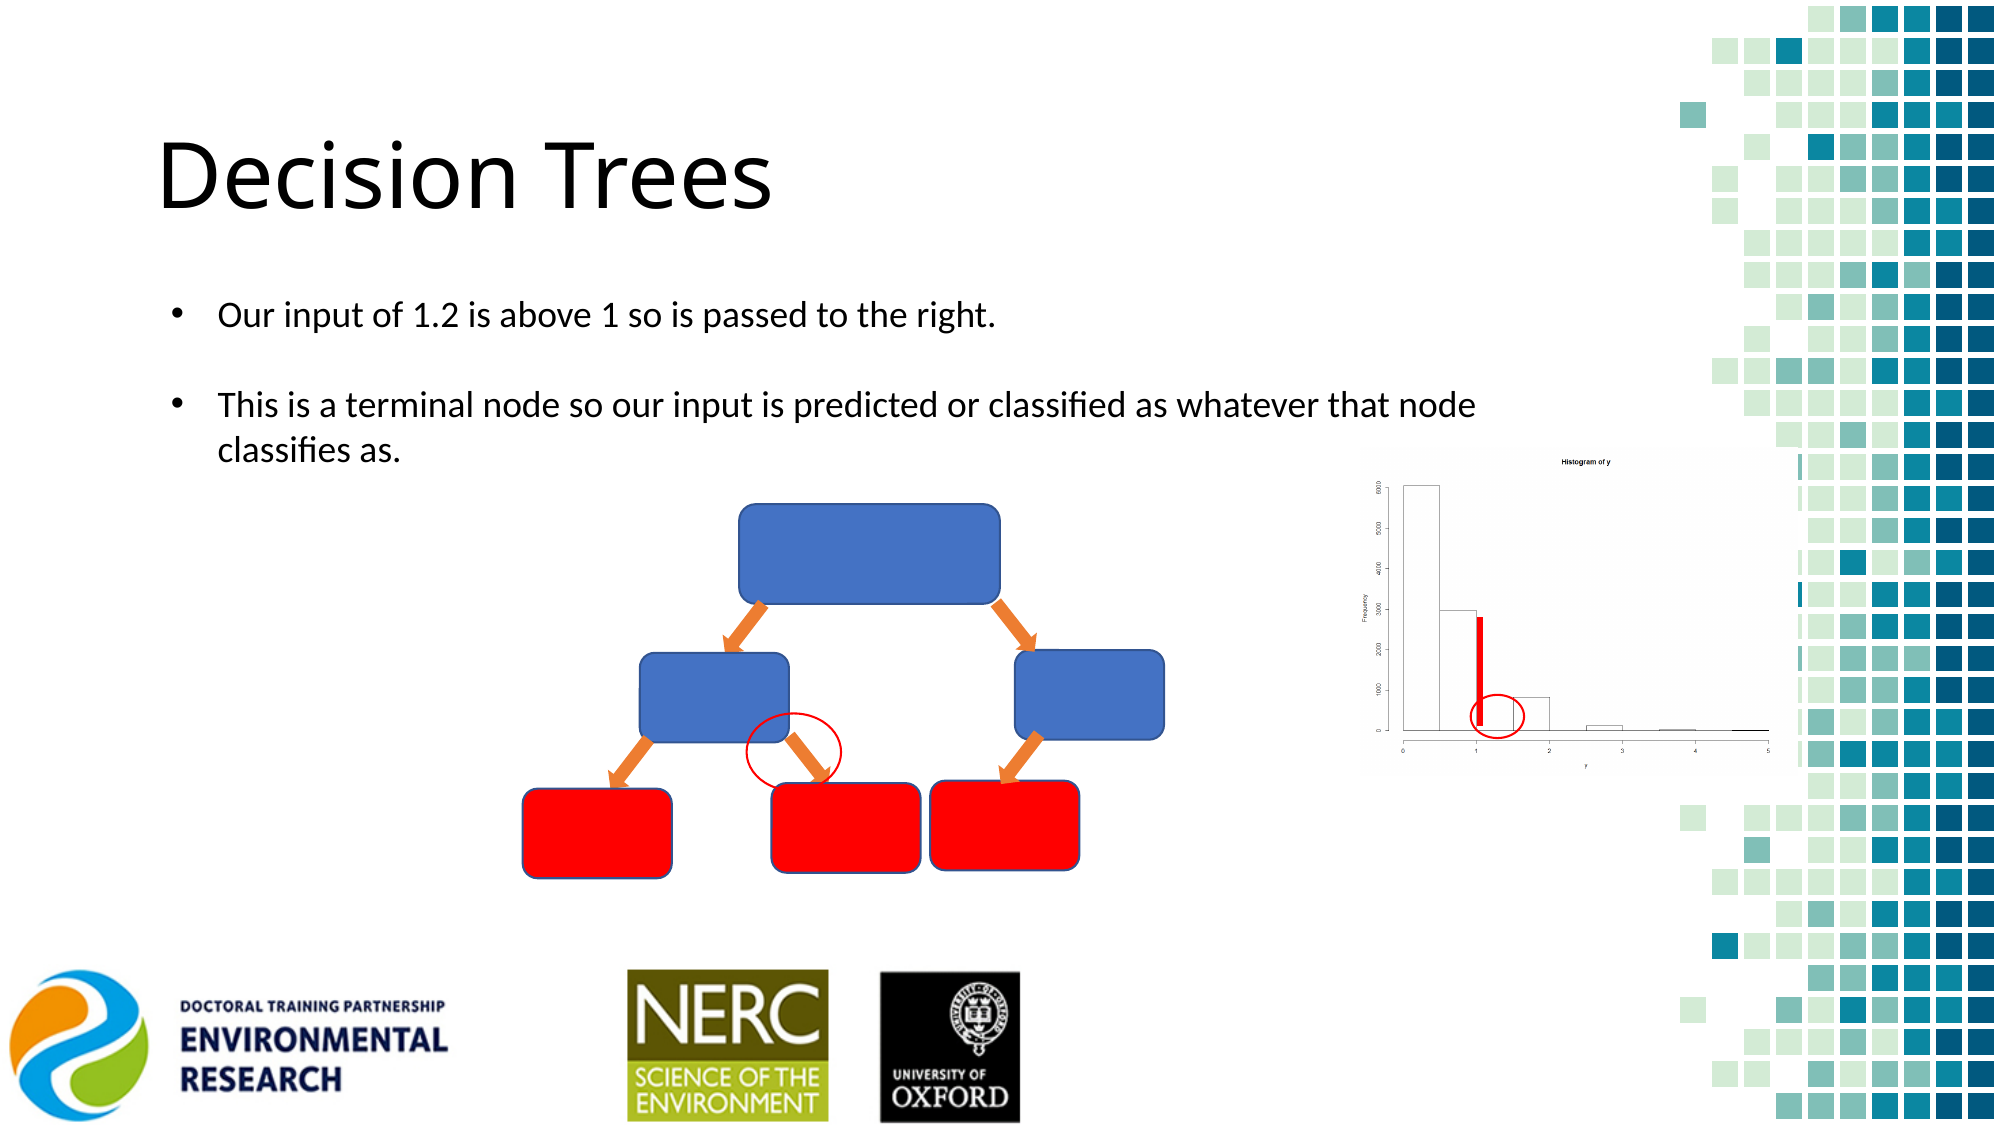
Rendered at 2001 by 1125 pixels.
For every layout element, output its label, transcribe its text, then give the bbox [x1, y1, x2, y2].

text_box [521, 787, 673, 880]
text_box [722, 599, 769, 651]
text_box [0, 964, 1676, 1125]
text_box [738, 503, 1001, 605]
text_box [770, 782, 922, 874]
title Decision Trees [140, 56, 1619, 244]
text_box [638, 651, 790, 744]
text_box [990, 598, 1037, 652]
text_box [607, 735, 654, 787]
text_box [929, 779, 1081, 872]
text_box [745, 712, 843, 792]
text_box [998, 730, 1045, 785]
text_box Our input of 1.2 is above 1 so is passed to the right. This is a terminal node so our input is predicted or classified as whatever that node classifies as. [156, 282, 1517, 478]
text_box [1013, 648, 1166, 741]
picture [1360, 447, 1798, 776]
